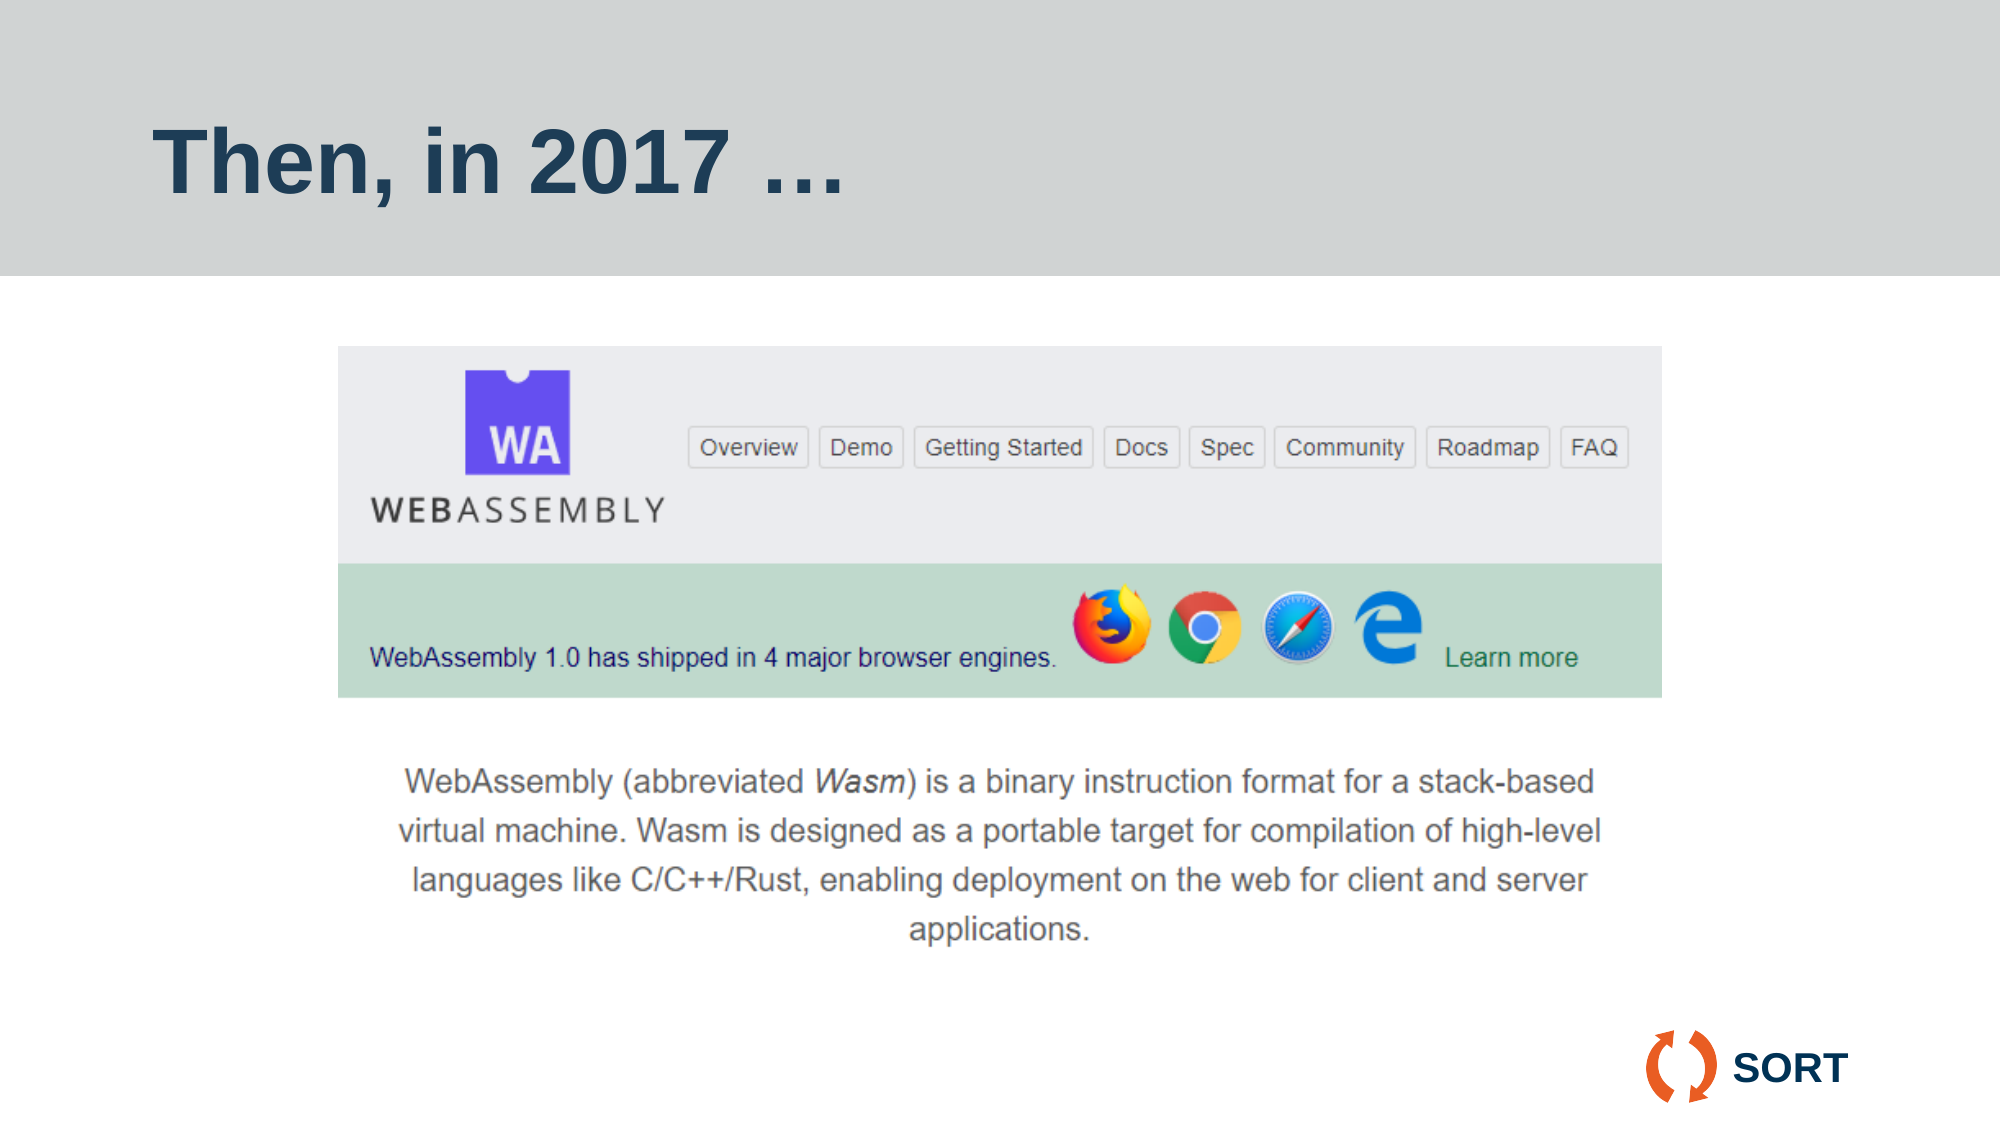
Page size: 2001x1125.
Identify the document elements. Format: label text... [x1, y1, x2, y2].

title Then, in 2017 … [137, 58, 1863, 269]
picture [337, 346, 1662, 993]
picture [1646, 1030, 1717, 1103]
